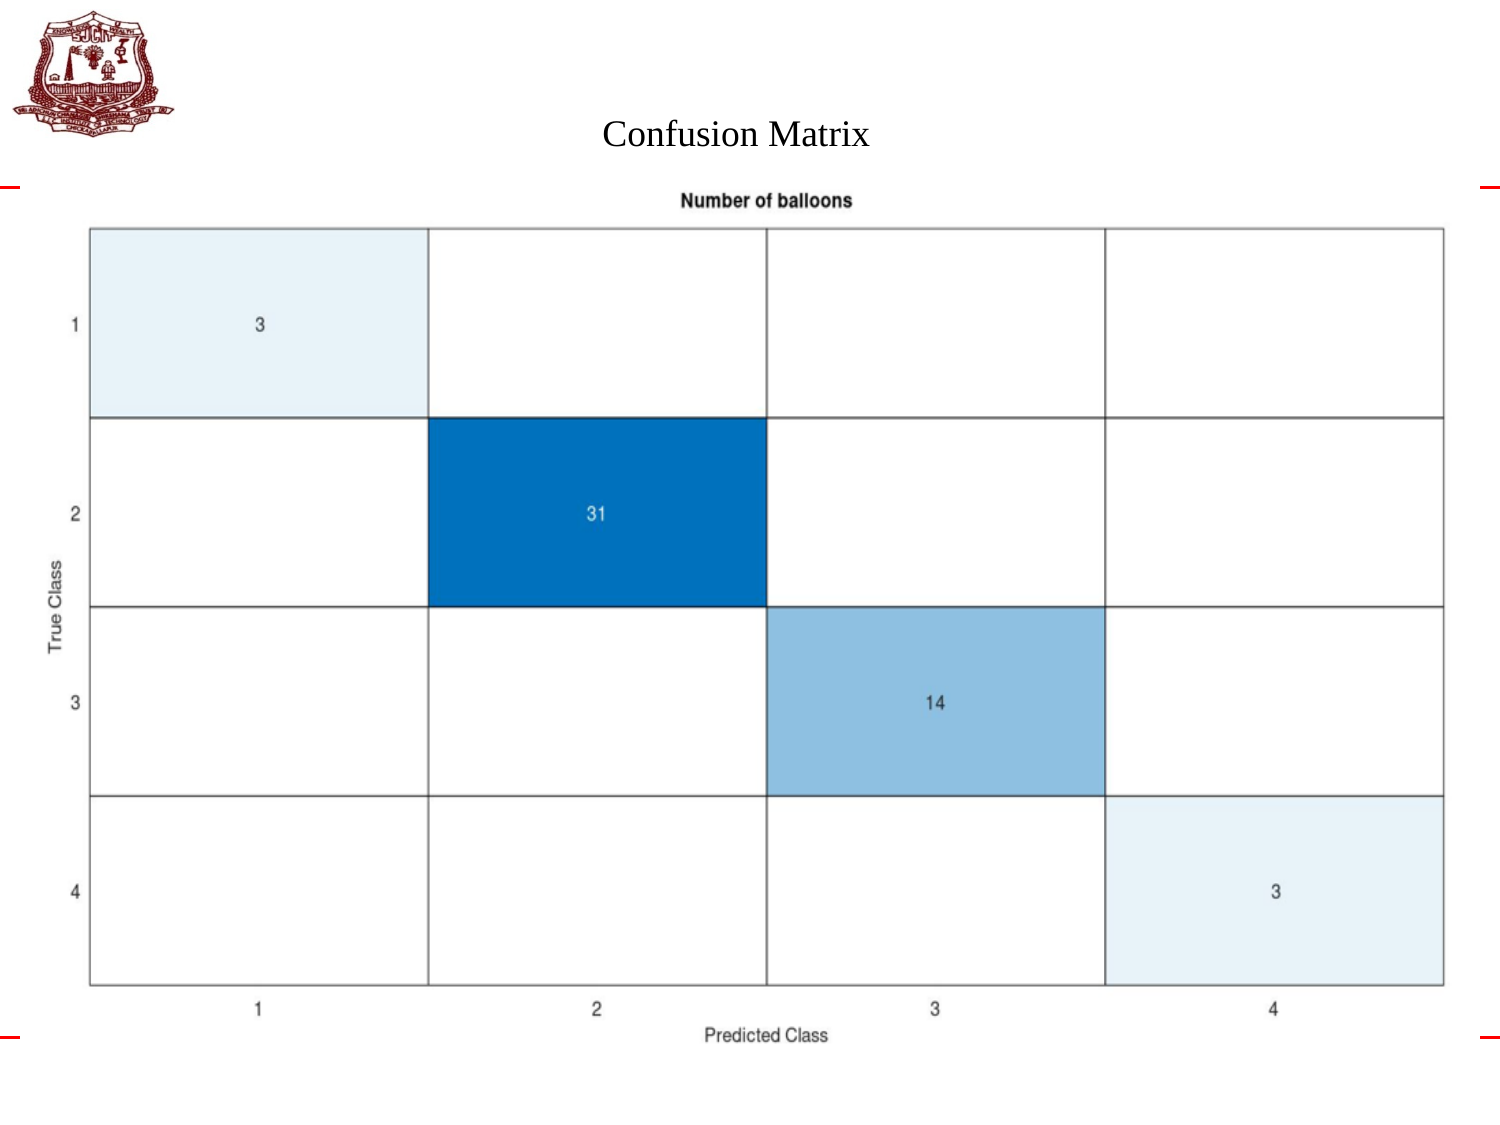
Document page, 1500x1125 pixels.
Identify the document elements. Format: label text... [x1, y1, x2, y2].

text_box Confusion Matrix [76, 101, 1398, 162]
picture [12, 9, 175, 138]
picture [20, 164, 1480, 1053]
